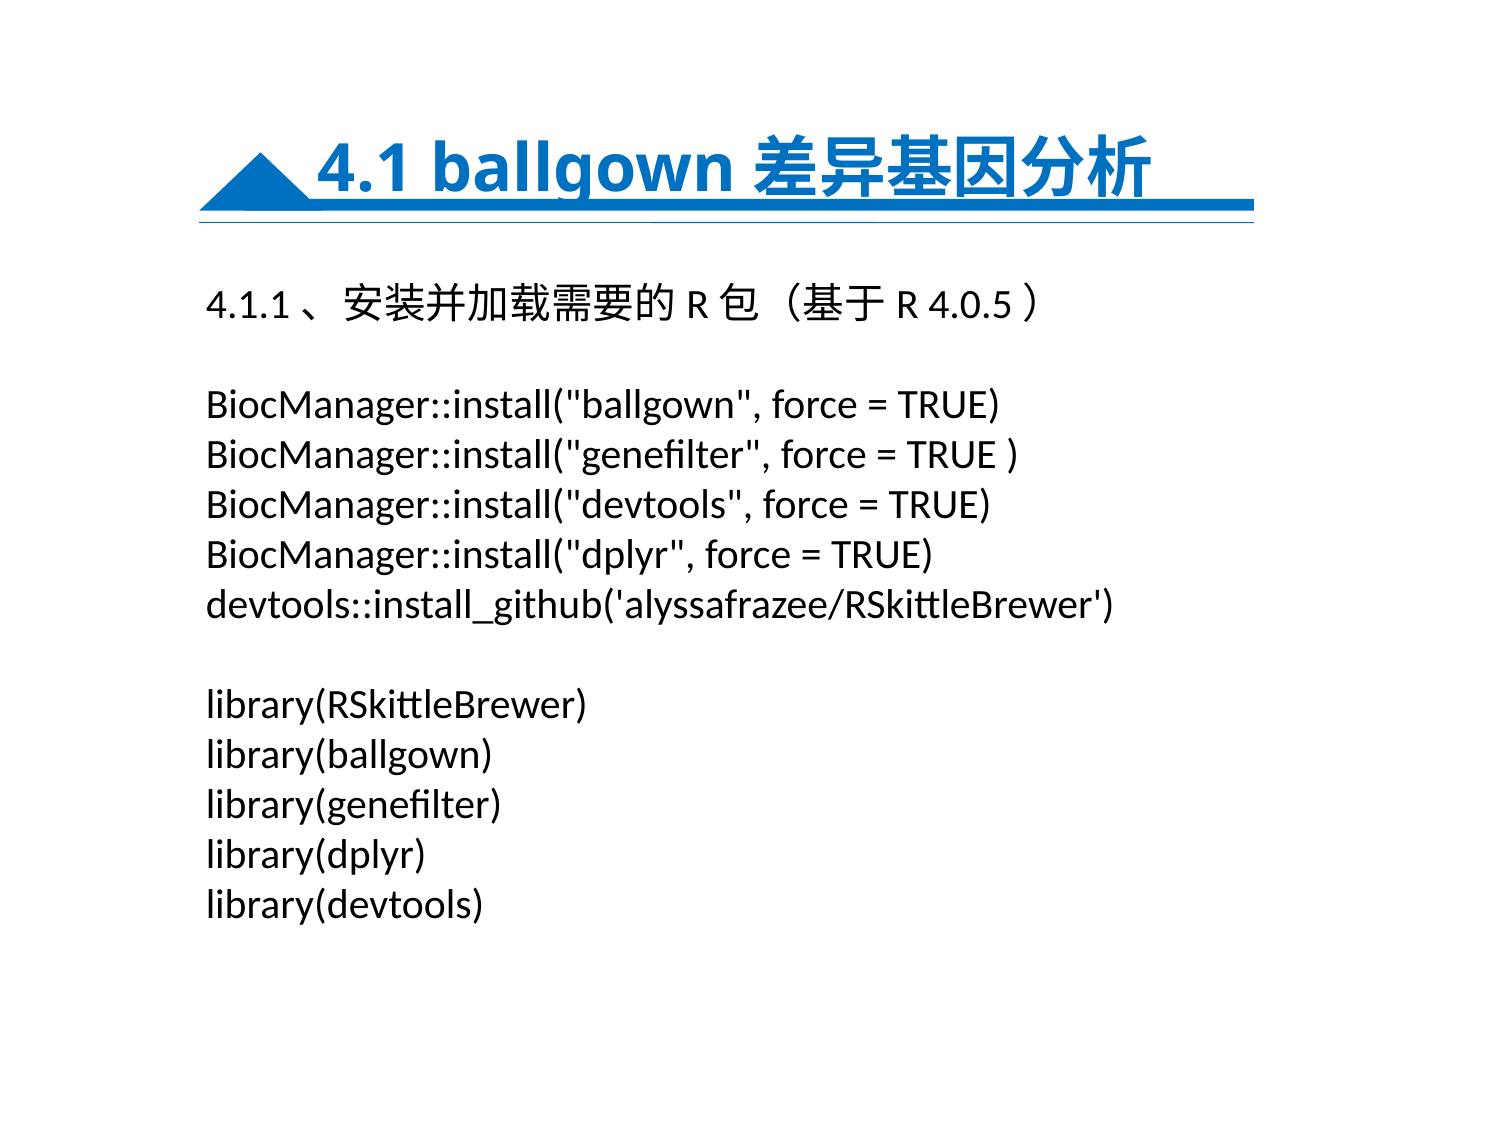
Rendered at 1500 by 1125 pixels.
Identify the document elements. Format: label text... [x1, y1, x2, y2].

text_box 4.1 ballgown差异基因分析 [303, 117, 1430, 212]
text_box [311, 198, 1255, 212]
text_box [196, 150, 325, 212]
text_box 4.1.1、安装并加载需要的R包（基于R 4.0.5） BiocManager::install("ballgown", force = TRUE) BiocManager::install("genefilter", force = TRUE ) BiocManager::install("devtools", force = TRUE) BiocManager::install("dplyr", force = TRUE) devtools::install_github('alyssafrazee/RSkittleBrewer') library(RSkittleBrewer) library(ballgown) library(genefilter) library(dplyr) library(devtools) [191, 269, 1377, 935]
